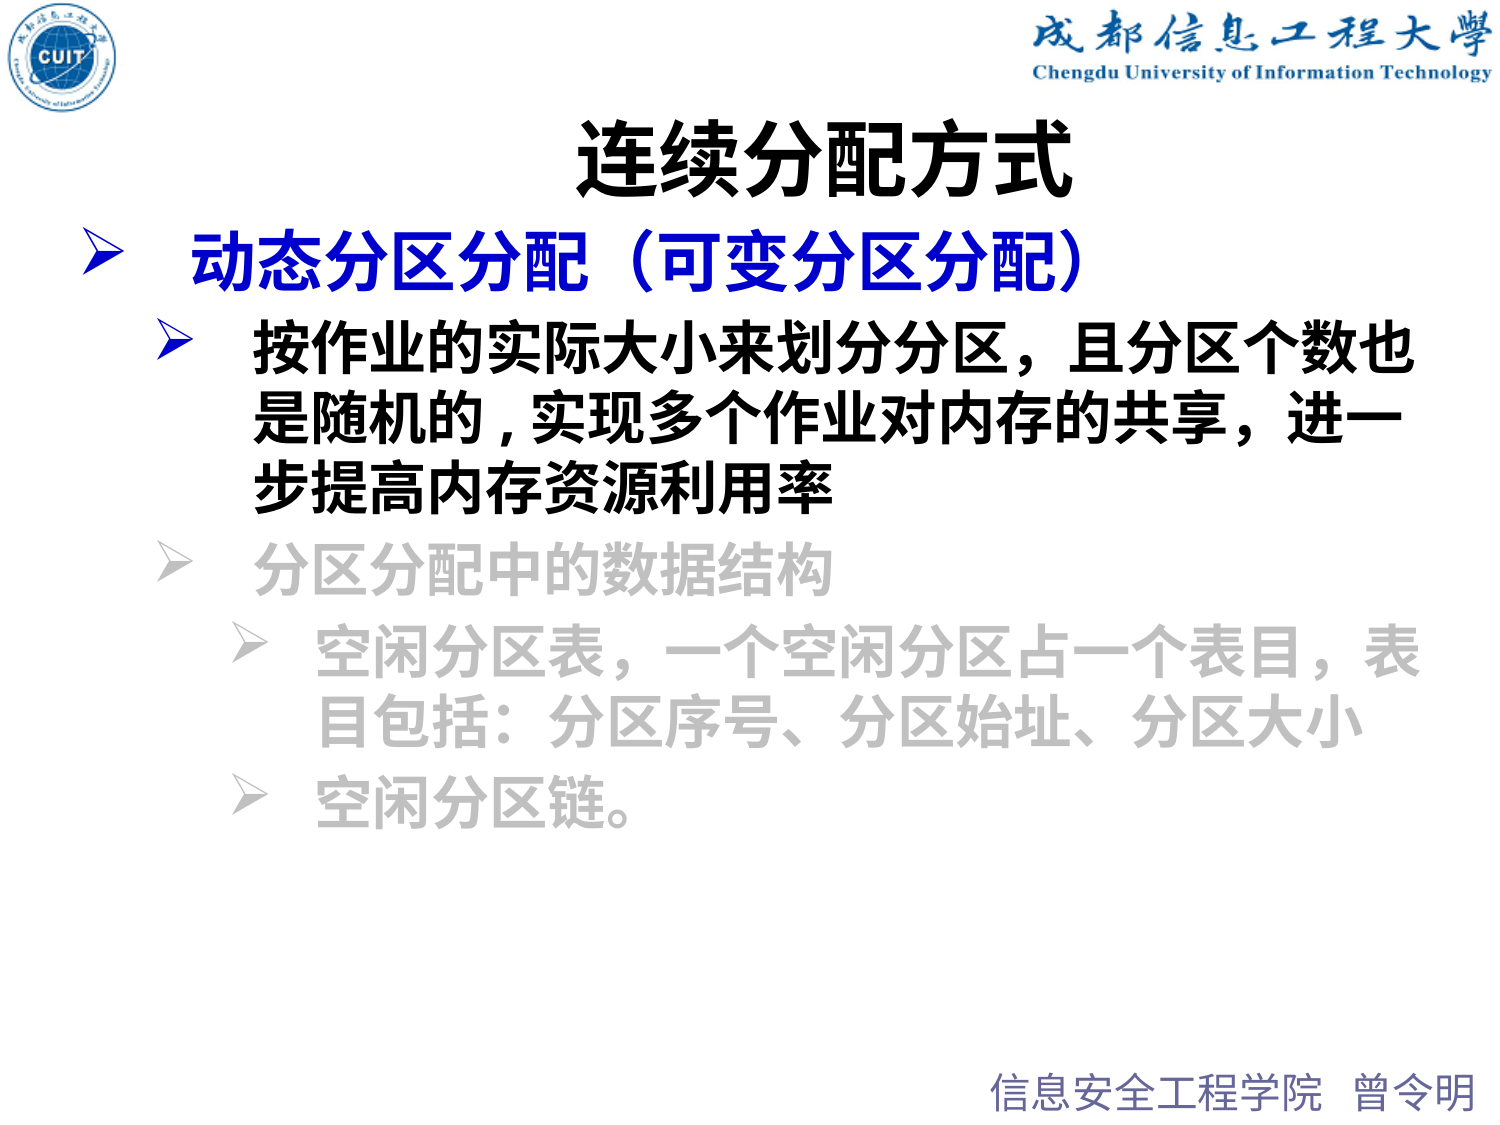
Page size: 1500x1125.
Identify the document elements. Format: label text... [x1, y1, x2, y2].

text_box 动态分区分配（可变分区分配） 按作业的实际大小来划分分区，且分区个数也是随机的,实现多个作业对内存的共享，进一步提高内存资源利用率 分区分配中的数据结构 空闲分区表，一个空闲分区占一个表目，表目包括：分区序号、分区始址、分区大小 空闲分区链。 [62, 212, 1475, 1013]
picture [1021, 0, 1500, 91]
text_box 连续分配方式 [212, 99, 1438, 212]
picture [0, 0, 130, 116]
